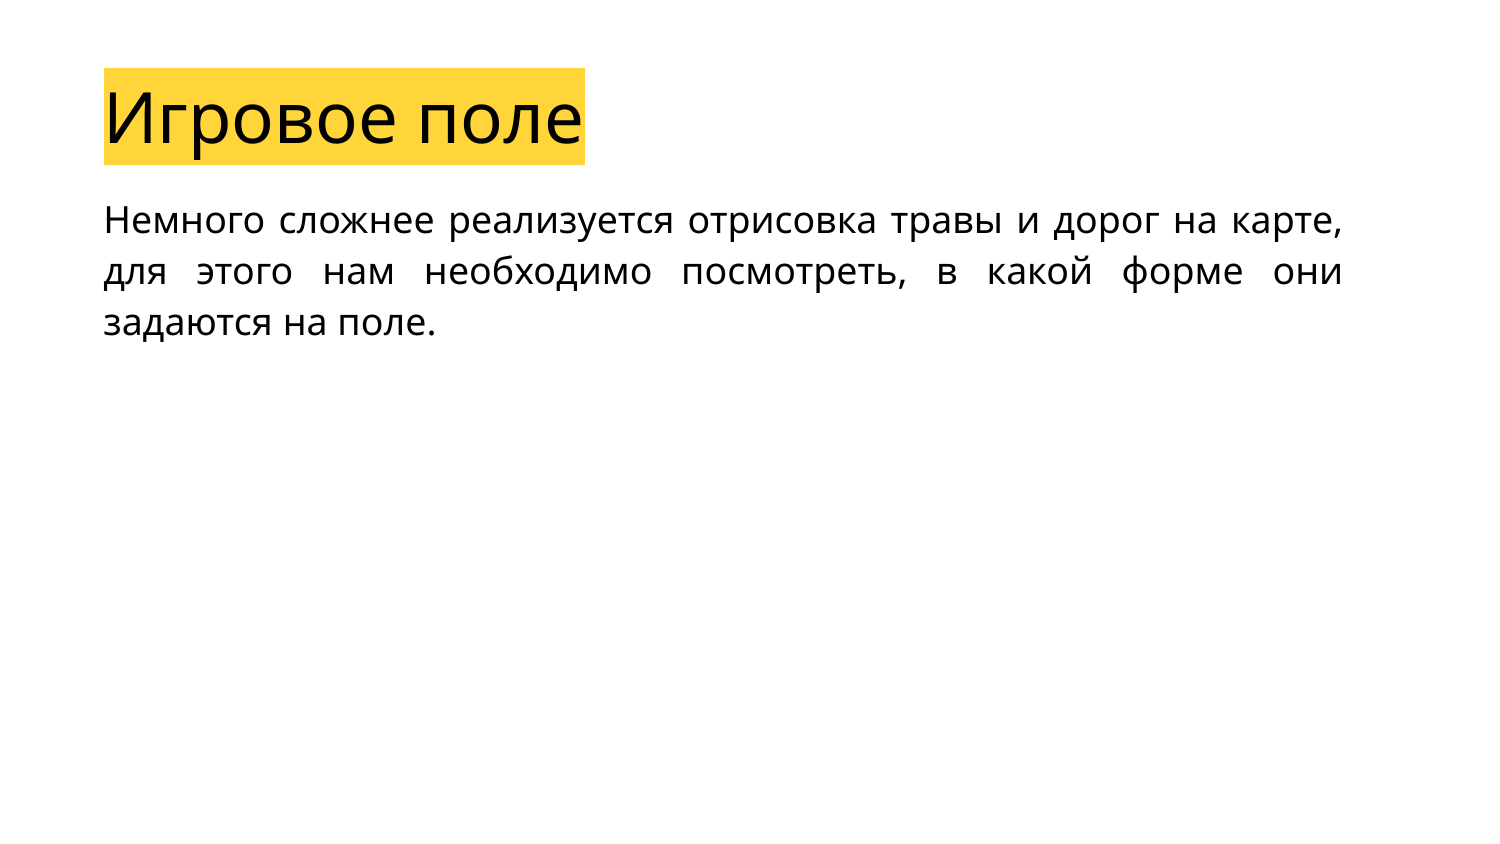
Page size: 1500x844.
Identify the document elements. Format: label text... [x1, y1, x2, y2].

text_box Игровое поле [88, 77, 1404, 173]
text_box Немного сложнее реализуется отрисовка травы и дорог на карте, для этого нам необходимо посмотреть, в какой форме они задаются на поле. [88, 174, 1360, 512]
